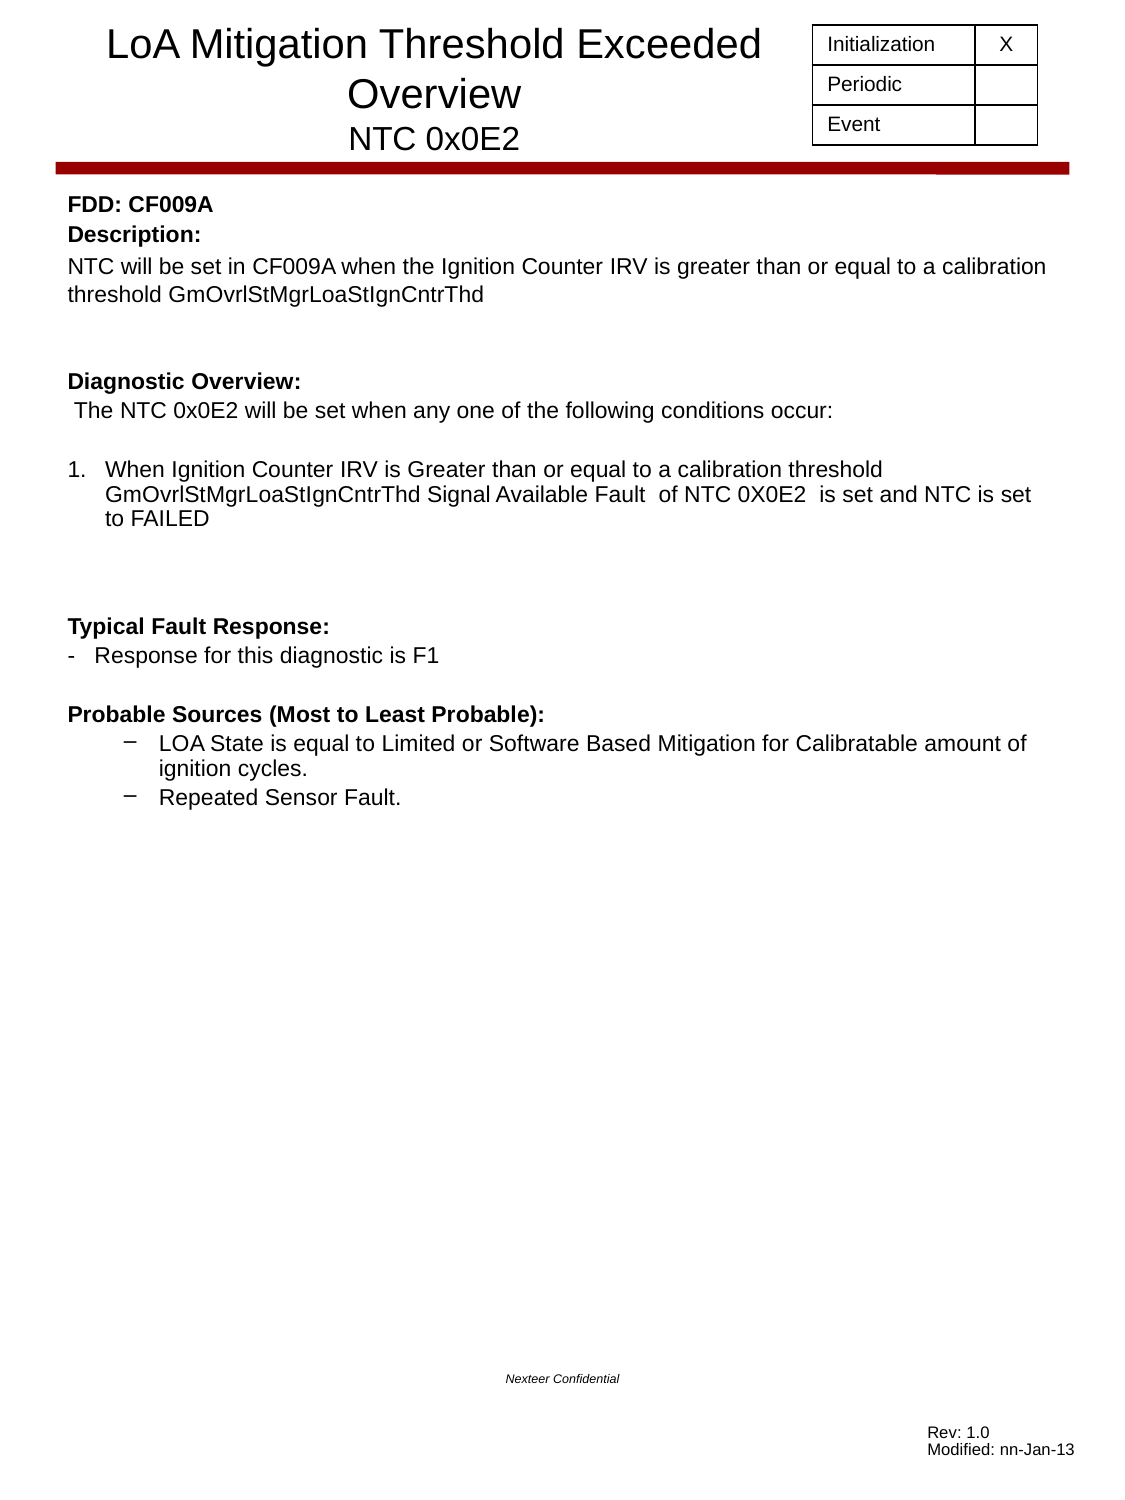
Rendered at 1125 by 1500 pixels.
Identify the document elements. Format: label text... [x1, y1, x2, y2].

table_cell [976, 66, 1037, 104]
table_header Initialization [813, 26, 974, 64]
list FDD: CF009A Description: NTC will be set in CF009A when the Ignition Counter IRV is greater than or equal to a calibration threshold GmOvrlStMgrLoaStIgnCntrThd Diagnostic Overview: The NTC 0x0E2 will be set when any one of the following conditions occur: When Ignition Counter IRV is Greater than or equal to a calibration threshold GmOvrlStMgrLoaStIgnCntrThd Signal Available Fault of NTC 0X0E2 is set and NTC is set to FAILED Typical Fault Response: - Response for this diagnostic is F1 Probable Sources (Most to Least Probable): LOA State is equal to Limited or Software Based Mitigation for Calibratable amount of ignition cycles. Repeated Sensor Fault. [56, 187, 1063, 453]
table_cell Event [813, 106, 974, 144]
table_cell Periodic [813, 66, 974, 104]
table_header X [976, 26, 1037, 64]
text_box Rev: 1.0 Modified: nn-Jan-13 [912, 1425, 1100, 1464]
list FDD: CF009A Description: NTC will be set in CF009A when the Ignition Counter IRV is greater than or equal to a calibration threshold GmOvrlStMgrLoaStIgnCntrThd Diagnostic Overview: The NTC 0x0E2 will be set when any one of the following conditions occur: When Ignition Counter IRV is Greater than or equal to a calibration threshold GmOvrlStMgrLoaStIgnCntrThd Signal Available Fault of NTC 0X0E2 is set and NTC is set to FAILED Typical Fault Response: - Response for this diagnostic is F1 Probable Sources (Most to Least Probable): LOA State is equal to Limited or Software Based Mitigation for Calibratable amount of ignition cycles. Repeated Sensor Fault. [56, 454, 1063, 555]
list FDD: CF009A Description: NTC will be set in CF009A when the Ignition Counter IRV is greater than or equal to a calibration threshold GmOvrlStMgrLoaStIgnCntrThd Diagnostic Overview: The NTC 0x0E2 will be set when any one of the following conditions occur: When Ignition Counter IRV is Greater than or equal to a calibration threshold GmOvrlStMgrLoaStIgnCntrThd Signal Available Fault of NTC 0X0E2 is set and NTC is set to FAILED Typical Fault Response: - Response for this diagnostic is F1 Probable Sources (Most to Least Probable): LOA State is equal to Limited or Software Based Mitigation for Calibratable amount of ignition cycles. Repeated Sensor Fault. [56, 556, 1063, 1351]
footer Nexteer Confidential [384, 1365, 741, 1471]
title LoA Mitigation Threshold Exceeded Overview NTC 0x0E2 [56, 24, 813, 150]
table_cell [976, 106, 1037, 144]
